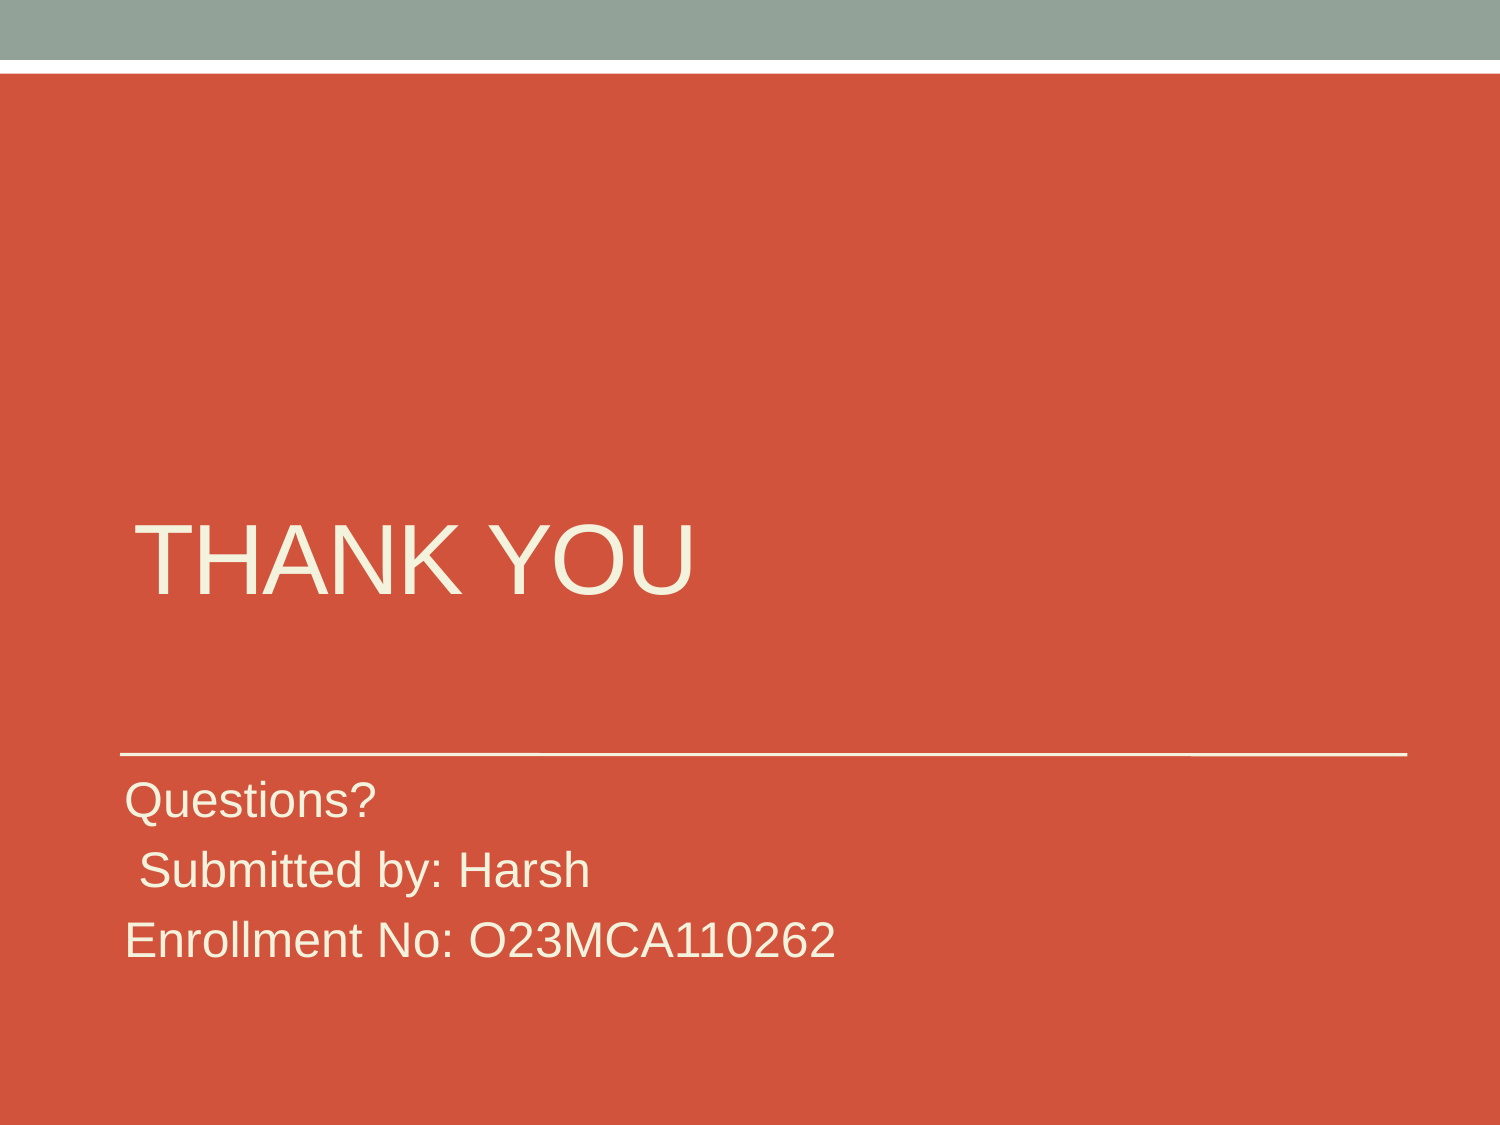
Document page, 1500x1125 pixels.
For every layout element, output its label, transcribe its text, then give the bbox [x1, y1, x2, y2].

list Questions? Submitted by: Harsh Enrollment No: O23MCA110262 [109, 760, 1385, 1125]
title Thank You [118, 387, 1394, 623]
